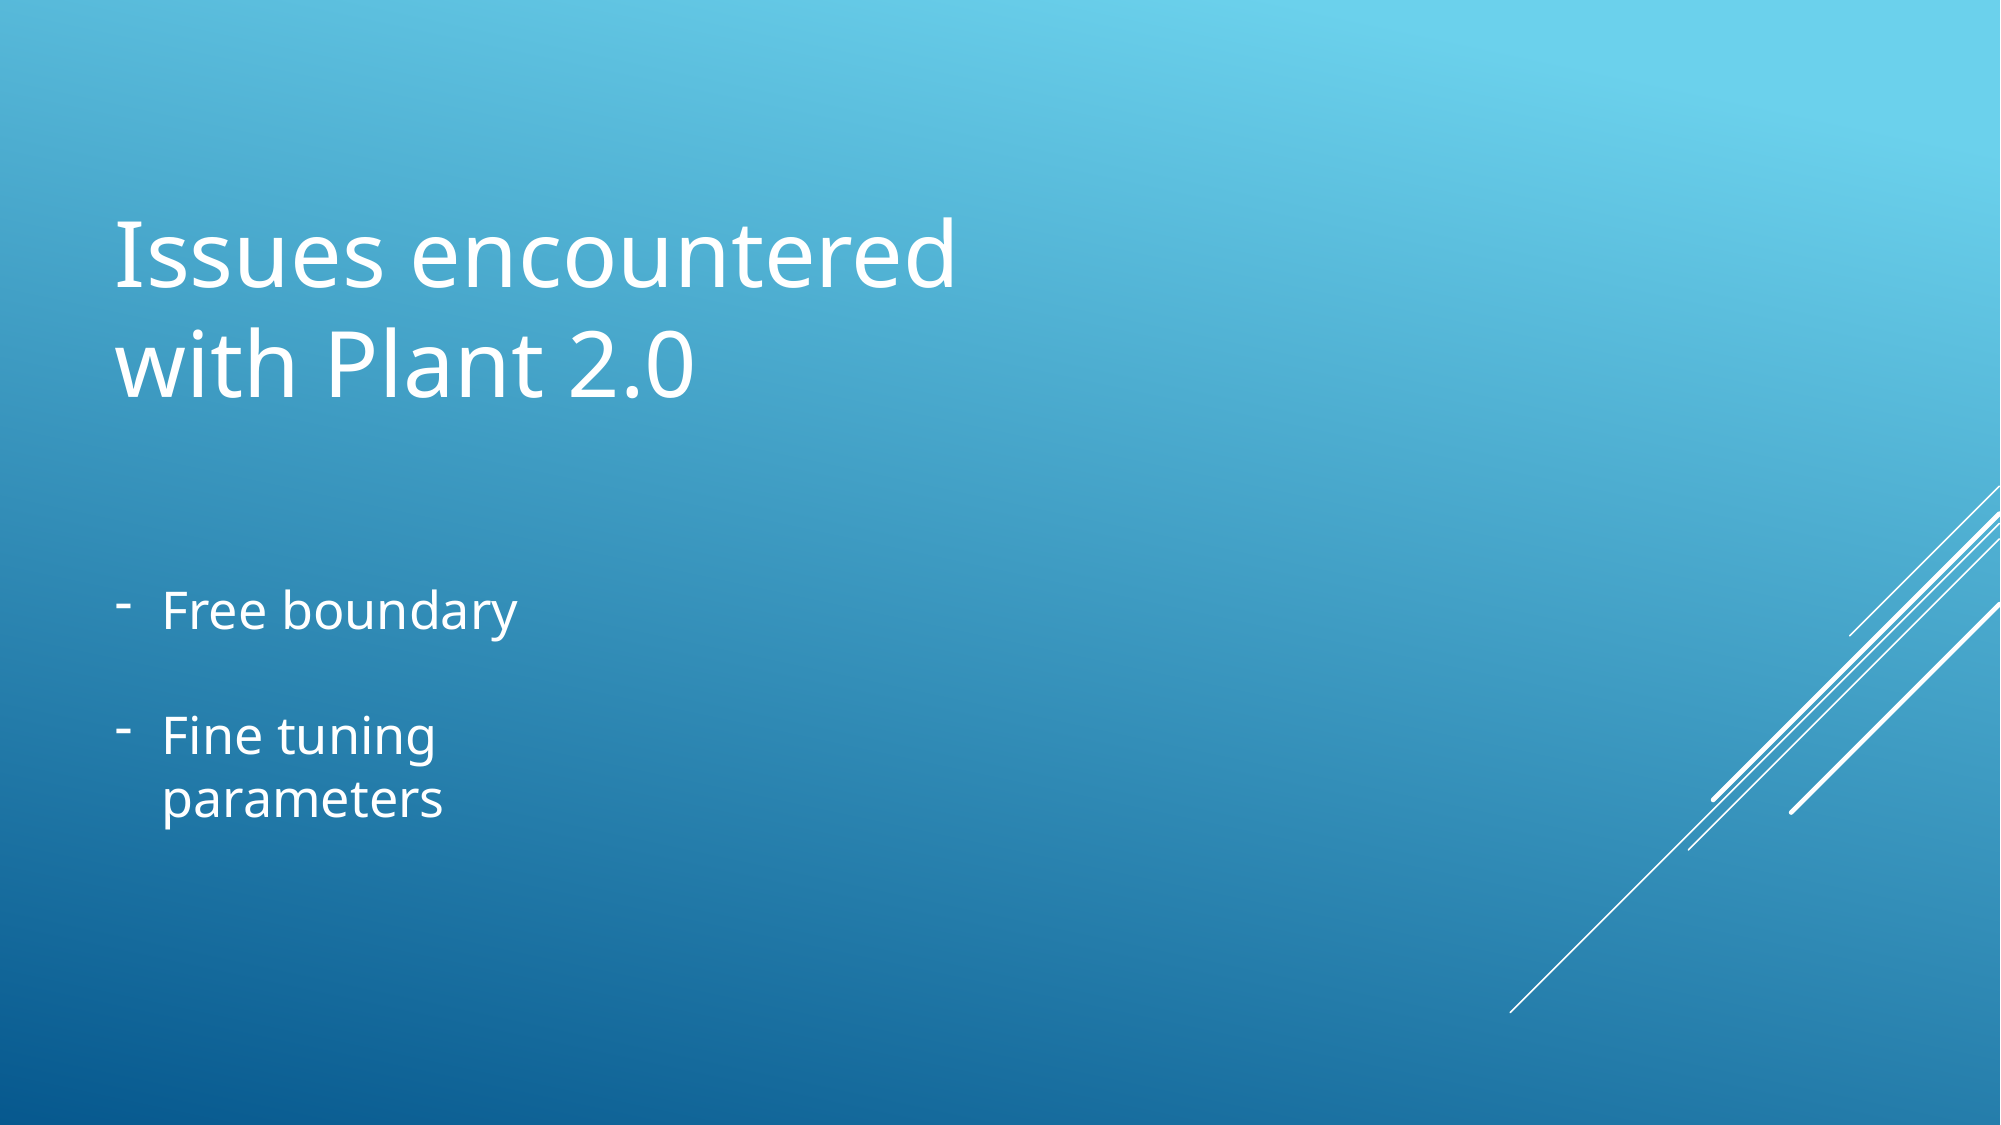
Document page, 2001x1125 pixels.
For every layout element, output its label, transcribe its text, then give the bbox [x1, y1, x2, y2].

title Issues encountered with Plant 2.0 [99, 139, 1066, 472]
text_box Free boundary Fine tuning parameters [99, 570, 685, 835]
